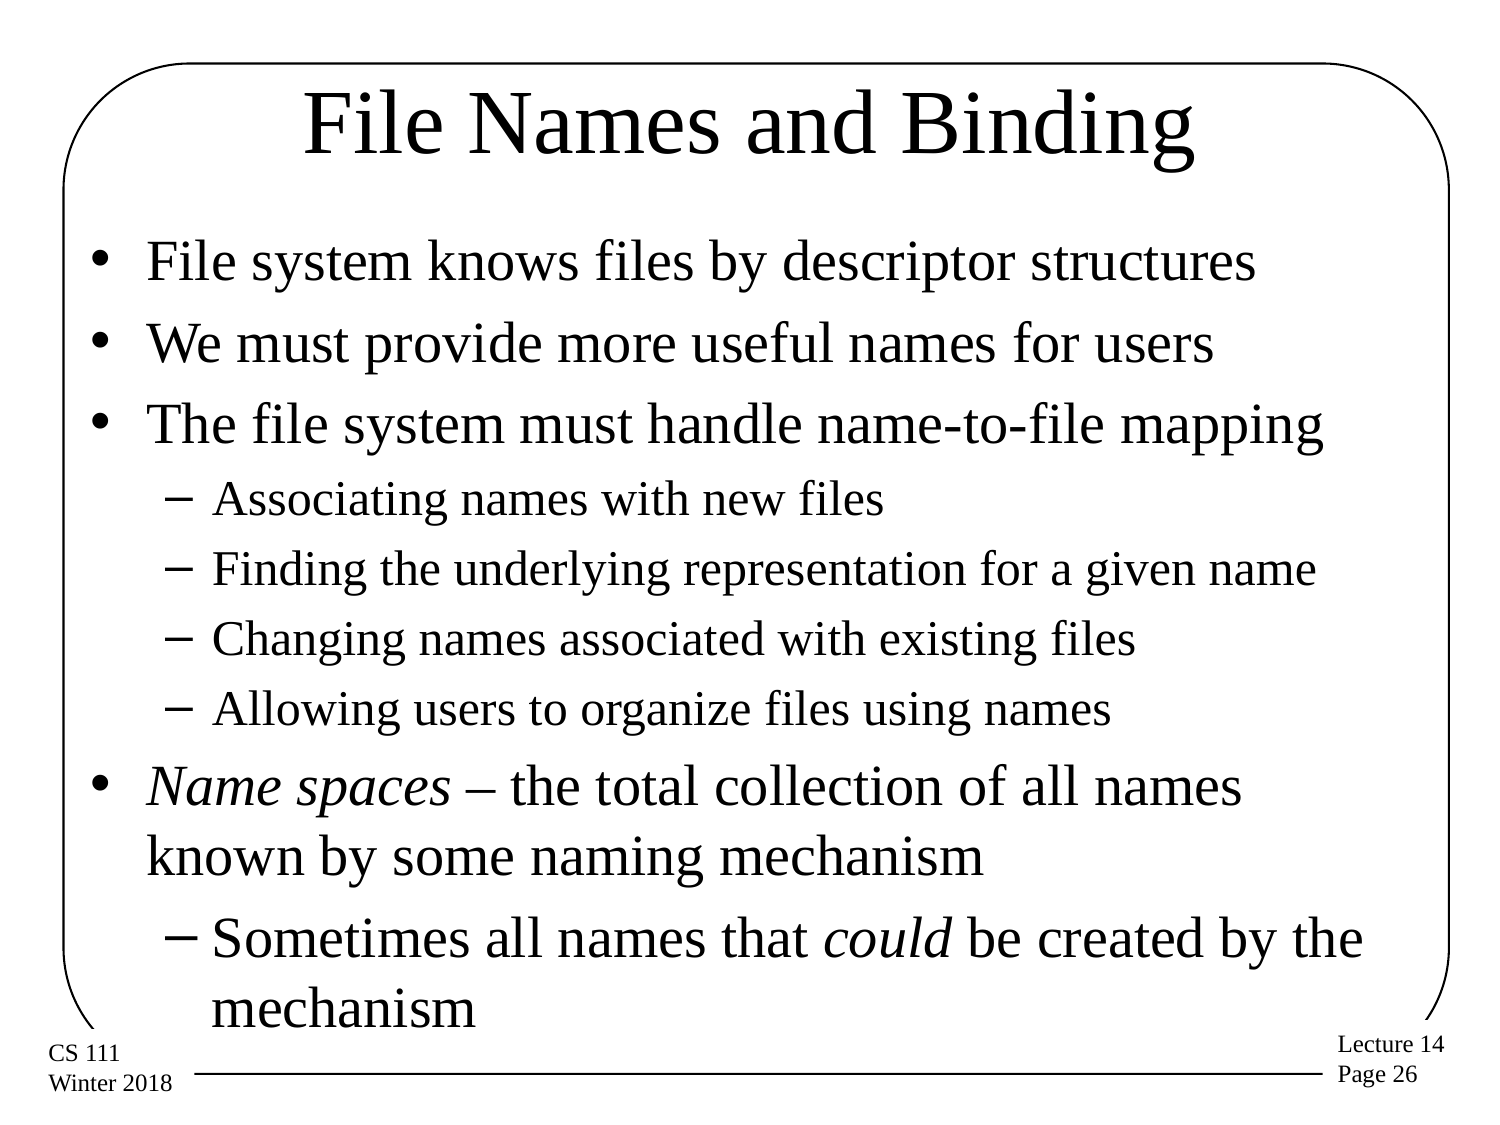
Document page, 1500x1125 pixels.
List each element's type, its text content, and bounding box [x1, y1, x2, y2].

list File system knows files by descriptor structures We must provide more useful names for users The file system must handle name-to-file mapping Associating names with new files Finding the underlying representation for a given name Changing names associated with existing files Allowing users to organize files using names Name spaces – the total collection of all names known by some naming mechanism Sometimes all names that could be created by the mechanism [74, 214, 1426, 958]
title File Names and Binding [74, 23, 1426, 212]
